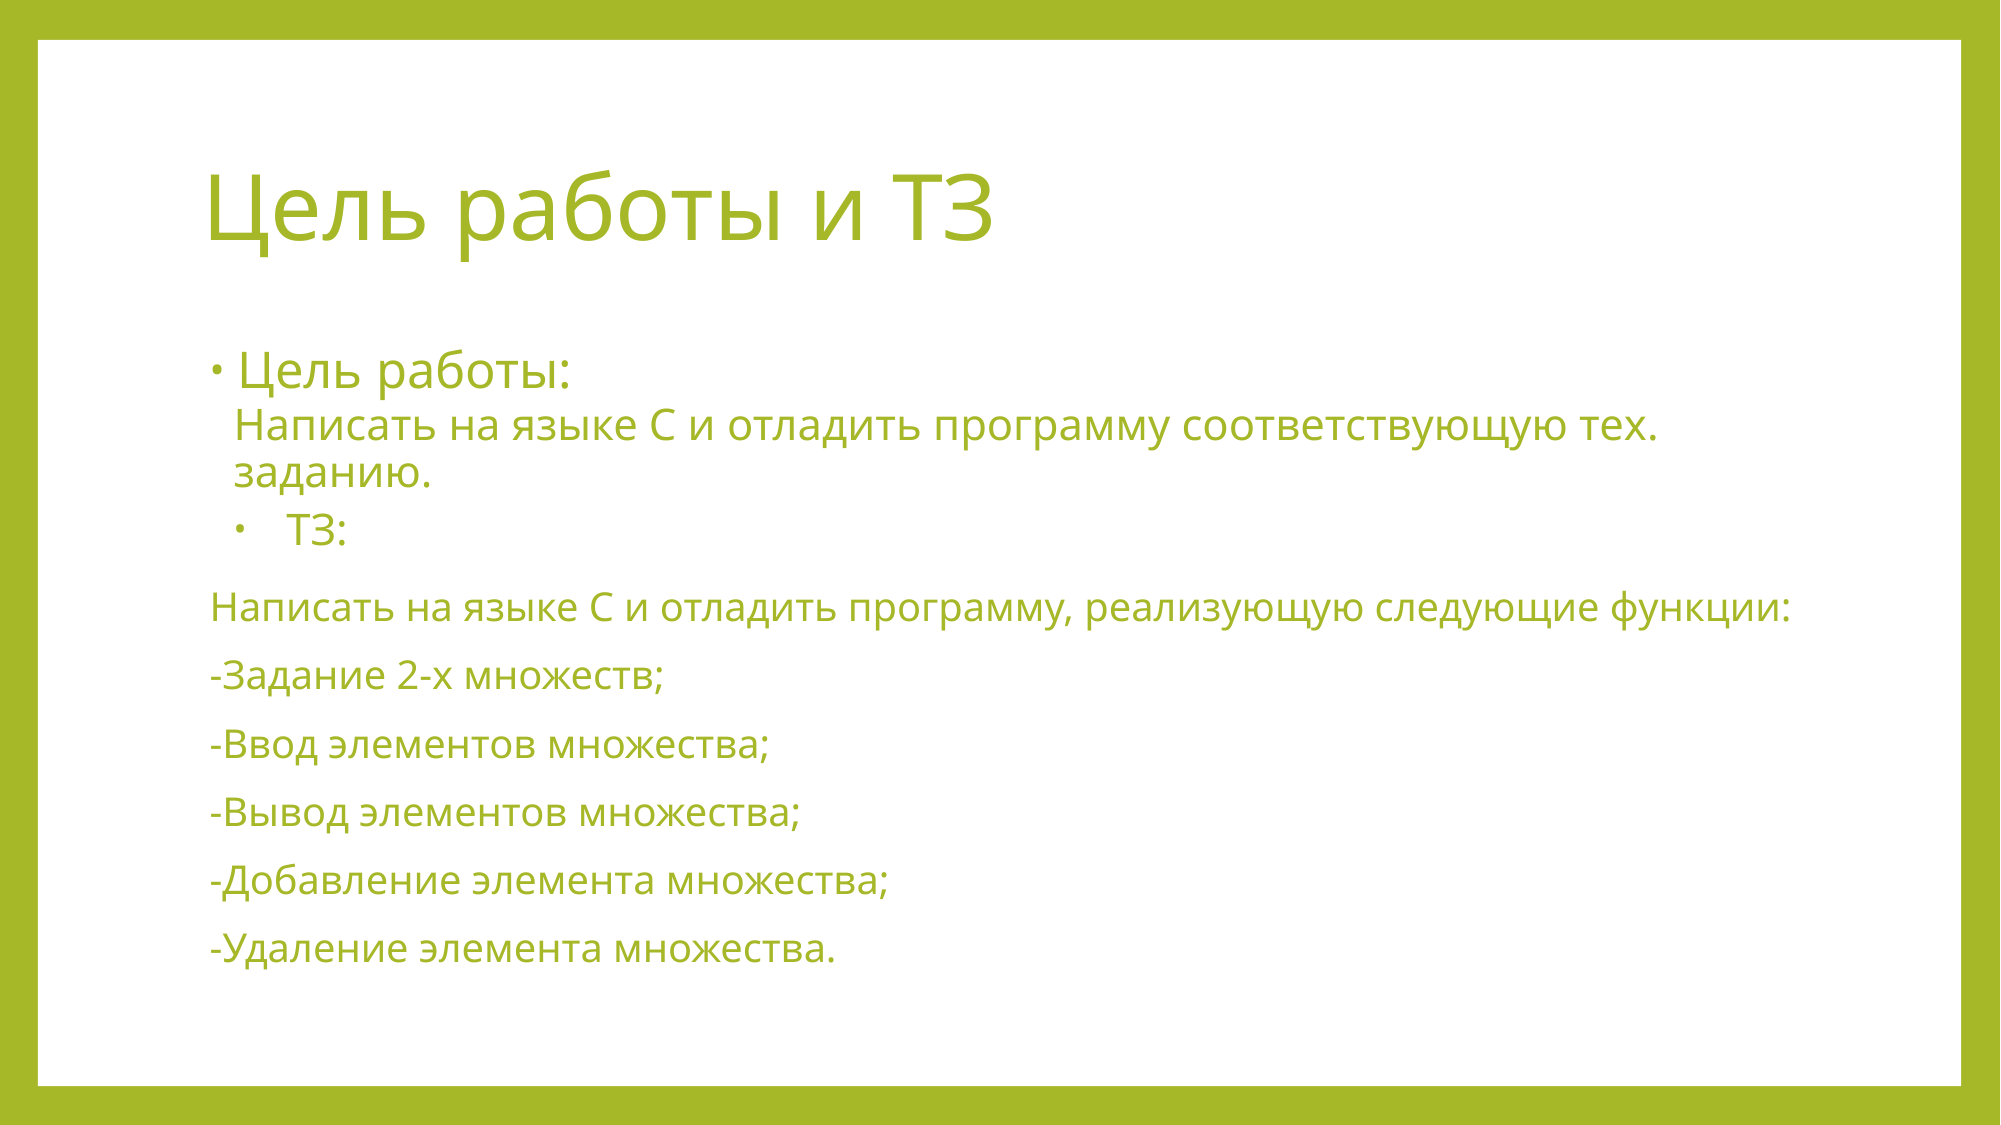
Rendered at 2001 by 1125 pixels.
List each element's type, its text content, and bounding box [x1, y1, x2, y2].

list Цель работы: Написать на языке С и отладить программу соответствующую тех. заданию. ТЗ: Написать на языке С и отладить программу, реализующую следующие функции: -Задание 2-х множеств; -Ввод элементов множества; -Вывод элементов множества; -Добавление элемента множества; -Удаление элемента множества. [187, 337, 1808, 1000]
title Цель работы и ТЗ [187, 99, 1808, 323]
